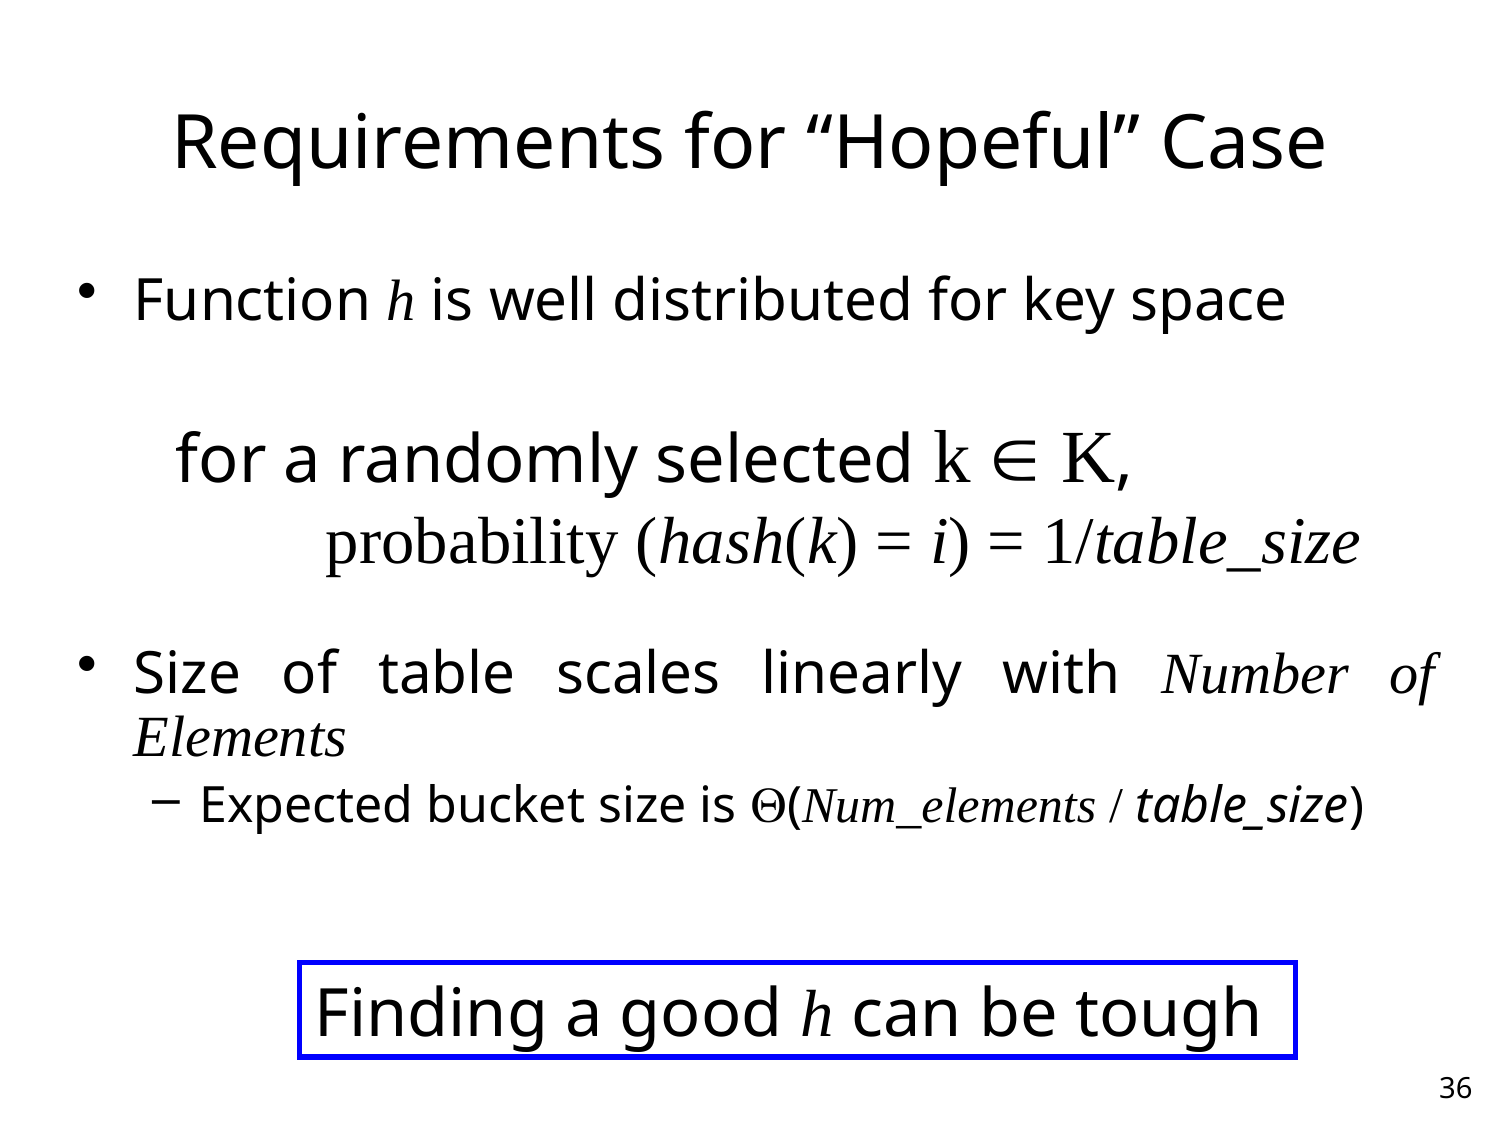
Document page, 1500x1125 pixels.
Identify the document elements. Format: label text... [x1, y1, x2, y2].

text_box Finding a good h can be tough [299, 962, 1296, 1058]
title Requirements for “Hopeful” Case [74, 44, 1426, 233]
list Function h is well distributed for key space Size of table scales linearly with Number of Elements Expected bucket size is (Num_elements / table_size) [62, 262, 1451, 967]
text_box for a randomly selected k  K, probability (hash(k) = i) = 1/table_size [161, 399, 1377, 585]
